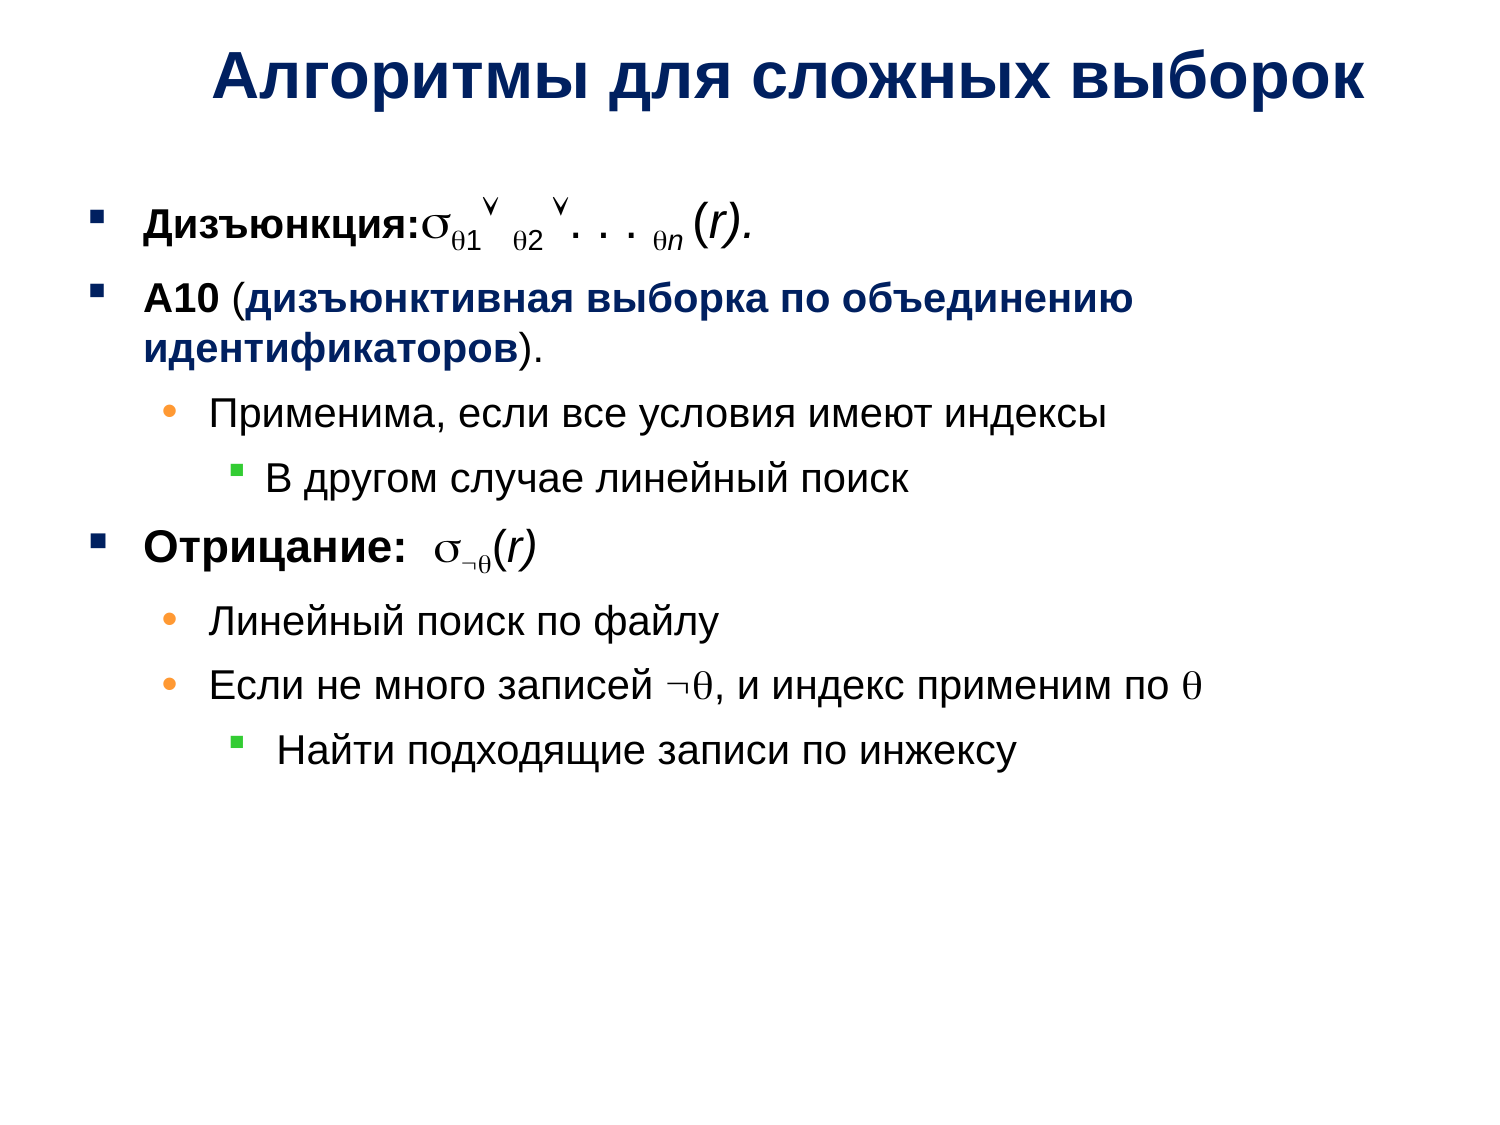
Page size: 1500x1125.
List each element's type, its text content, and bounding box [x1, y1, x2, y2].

title Алгоритмы для сложных выборок [125, 18, 1452, 120]
list Дизъюнкция:1 2 . . . n (r). A10 (дизъюнктивная выборка по объединению идентификаторов). Применима, если все условия имеют индексы В другом случае линейный поиск Отрицание: (r) Линейный поиск по файлу Если не много записей , и индекс применим по  Найти подходящие записи по инжексу [71, 180, 1451, 1062]
